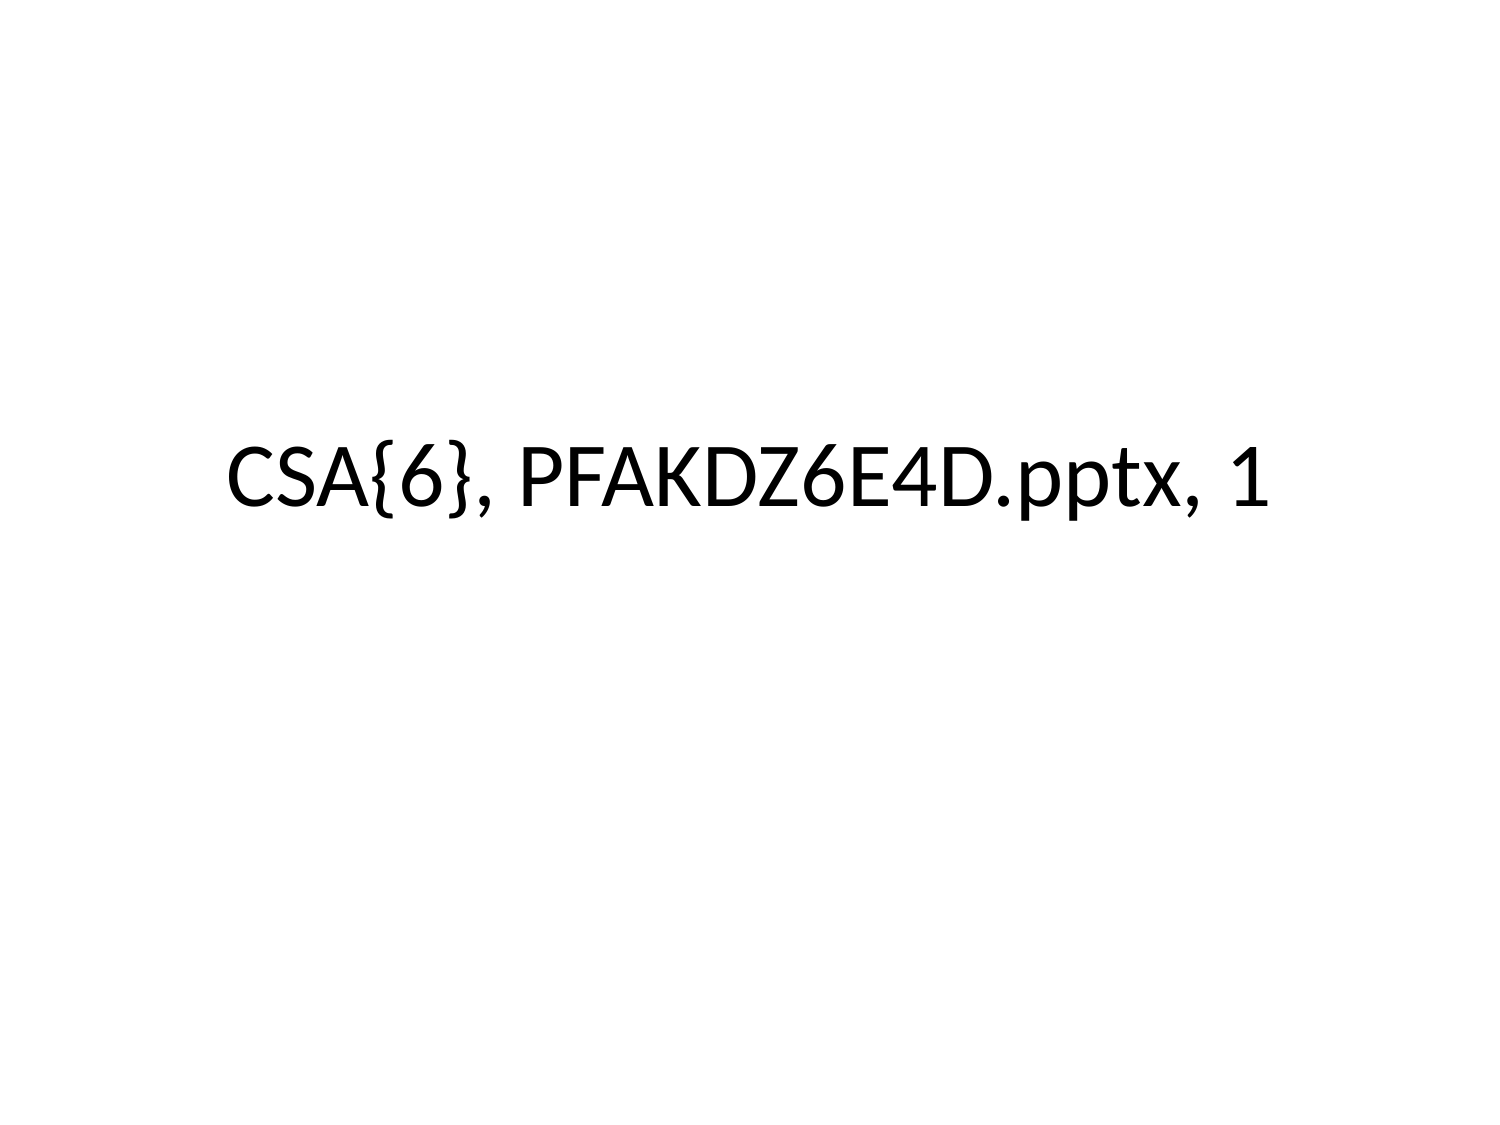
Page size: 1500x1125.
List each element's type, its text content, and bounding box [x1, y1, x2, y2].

title CSA{6}, PFAKDZ6E4D.pptx, 1 [112, 349, 1388, 591]
